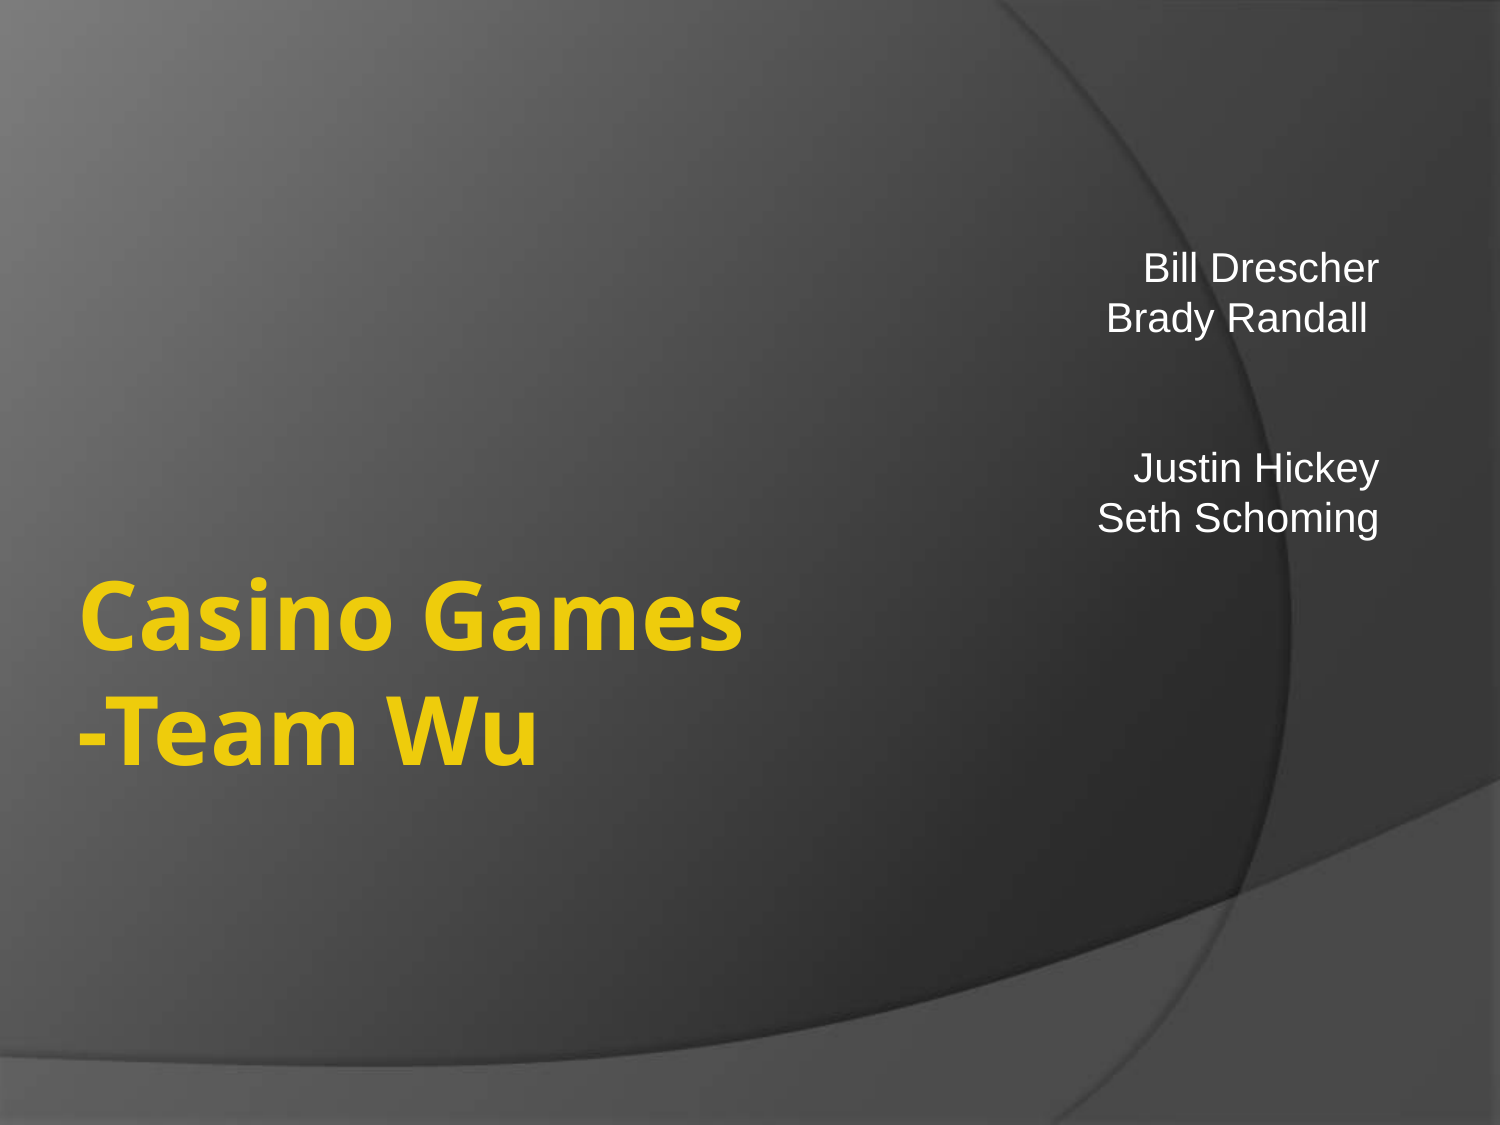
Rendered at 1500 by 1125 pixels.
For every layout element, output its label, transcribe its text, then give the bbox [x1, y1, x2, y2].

text_box Casino Games -Team Wu [70, 547, 1134, 925]
text_box Bill Drescher Brady Randall Justin Hickey Seth Schoming [70, 253, 1388, 541]
picture [0, 0, 1500, 1125]
